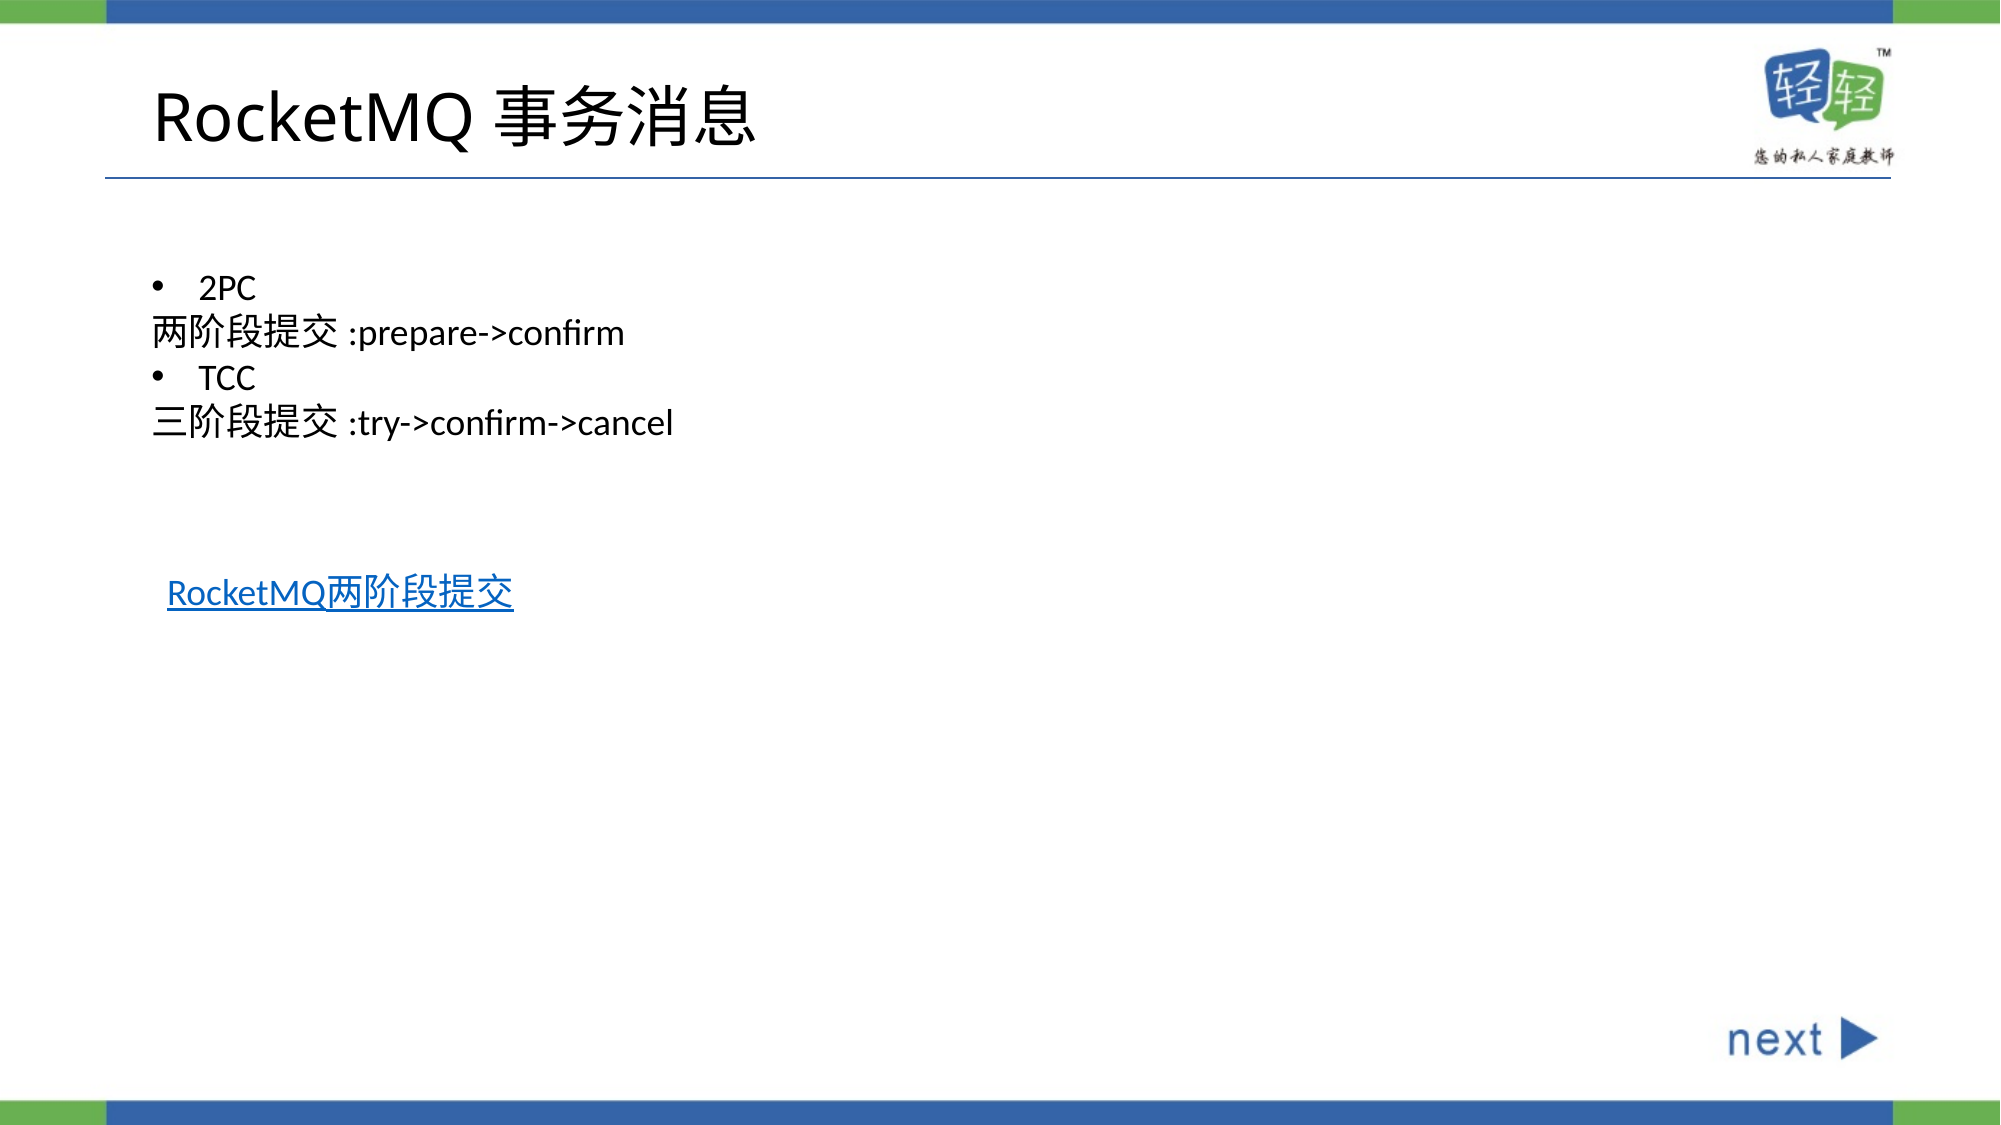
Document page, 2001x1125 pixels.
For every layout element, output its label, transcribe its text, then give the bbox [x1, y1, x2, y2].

text_box RocketMQ事务消息 [137, 67, 1338, 162]
picture [0, 0, 2000, 1125]
text_box 2PC 两阶段提交:prepare->confirm TCC 三阶段提交:try->confirm->cancel [136, 255, 689, 496]
text_box RocketMQ两阶段提交 [152, 560, 847, 630]
